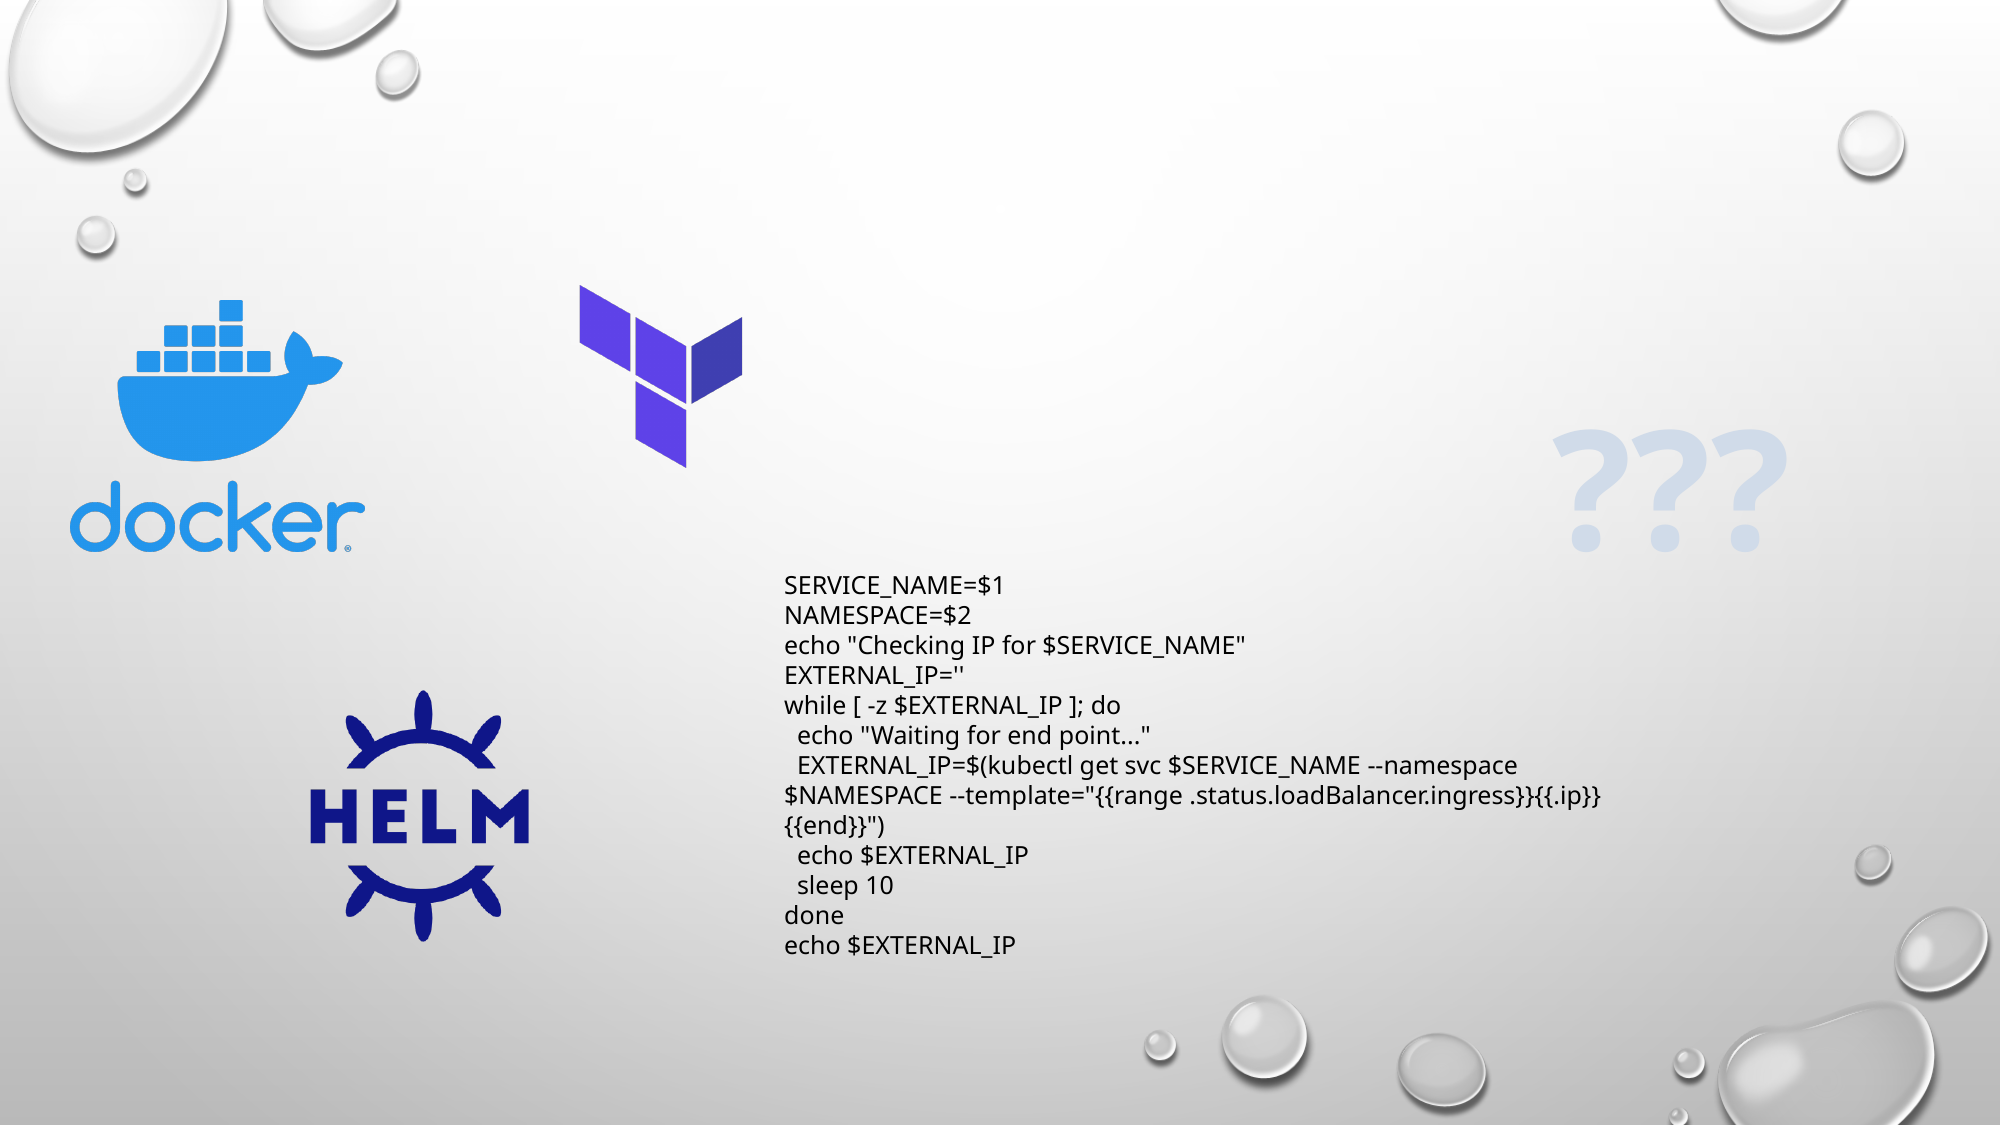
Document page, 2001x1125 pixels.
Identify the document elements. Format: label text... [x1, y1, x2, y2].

text_box ??? [1503, 376, 1841, 591]
picture [0, 0, 2000, 1125]
text_box SERVICE_NAME=$1 NAMESPACE=$2 echo "Checking IP for $SERVICE_NAME" EXTERNAL_IP='' while [ -z $EXTERNAL_IP ]; do echo "Waiting for end point..." EXTERNAL_IP=$(kubectl get svc $SERVICE_NAME --namespace $NAMESPACE --template="{{range .status.loadBalancer.ingress}}{{.ip}}{{end}}") echo $EXTERNAL_IP sleep 10 done echo $EXTERNAL_IP [769, 562, 1618, 967]
